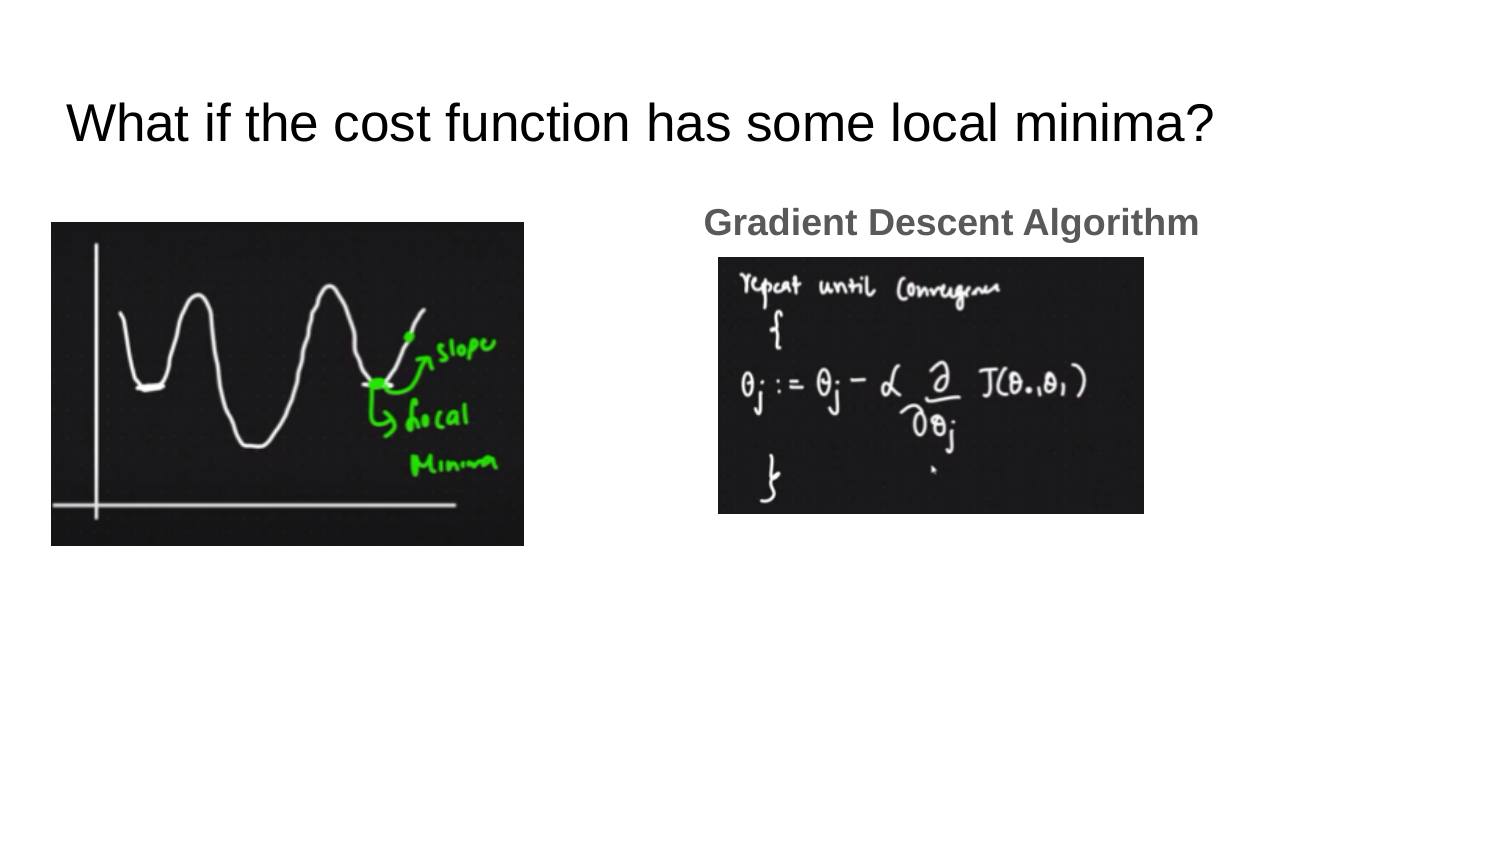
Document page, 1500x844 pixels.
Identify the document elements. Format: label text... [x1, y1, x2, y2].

picture [51, 222, 524, 547]
list Gradient Descent Algorithm [688, 176, 1500, 737]
picture [718, 256, 1144, 514]
title What if the cost function has some local minima? [51, 72, 1449, 167]
